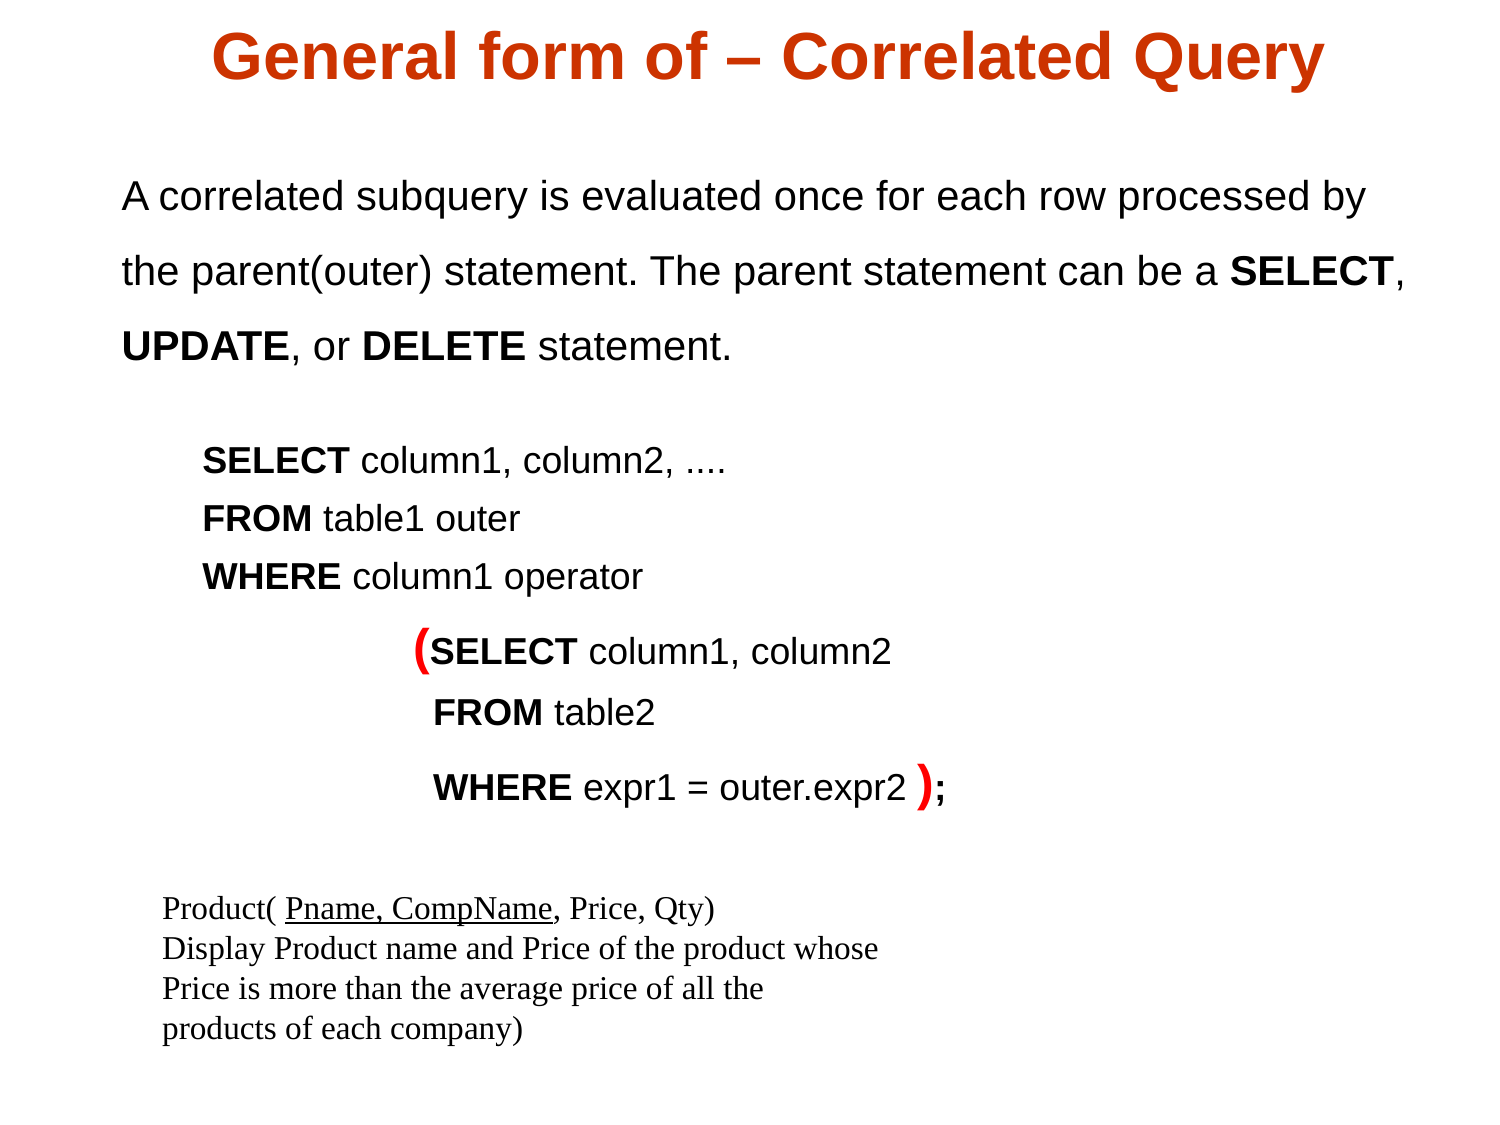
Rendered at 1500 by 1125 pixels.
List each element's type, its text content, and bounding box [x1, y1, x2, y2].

text_box Product( Pname, CompName, Price, Qty) Display Product name and Price of the product whose Price is more than the average price of all the products of each company) [147, 879, 898, 1054]
title General form of – Correlated Query [106, 0, 1433, 101]
text_box A correlated subquery is evaluated once for each row processed by the parent(outer) statement. The parent statement can be a SELECT, UPDATE, or DELETE statement. [106, 136, 1432, 377]
list SELECT column1, column2, .... FROM table1 outer WHERE column1 operator (SELECT column1, column2 FROM table2 WHERE expr1 = outer.expr2 ); [121, 428, 1379, 1001]
